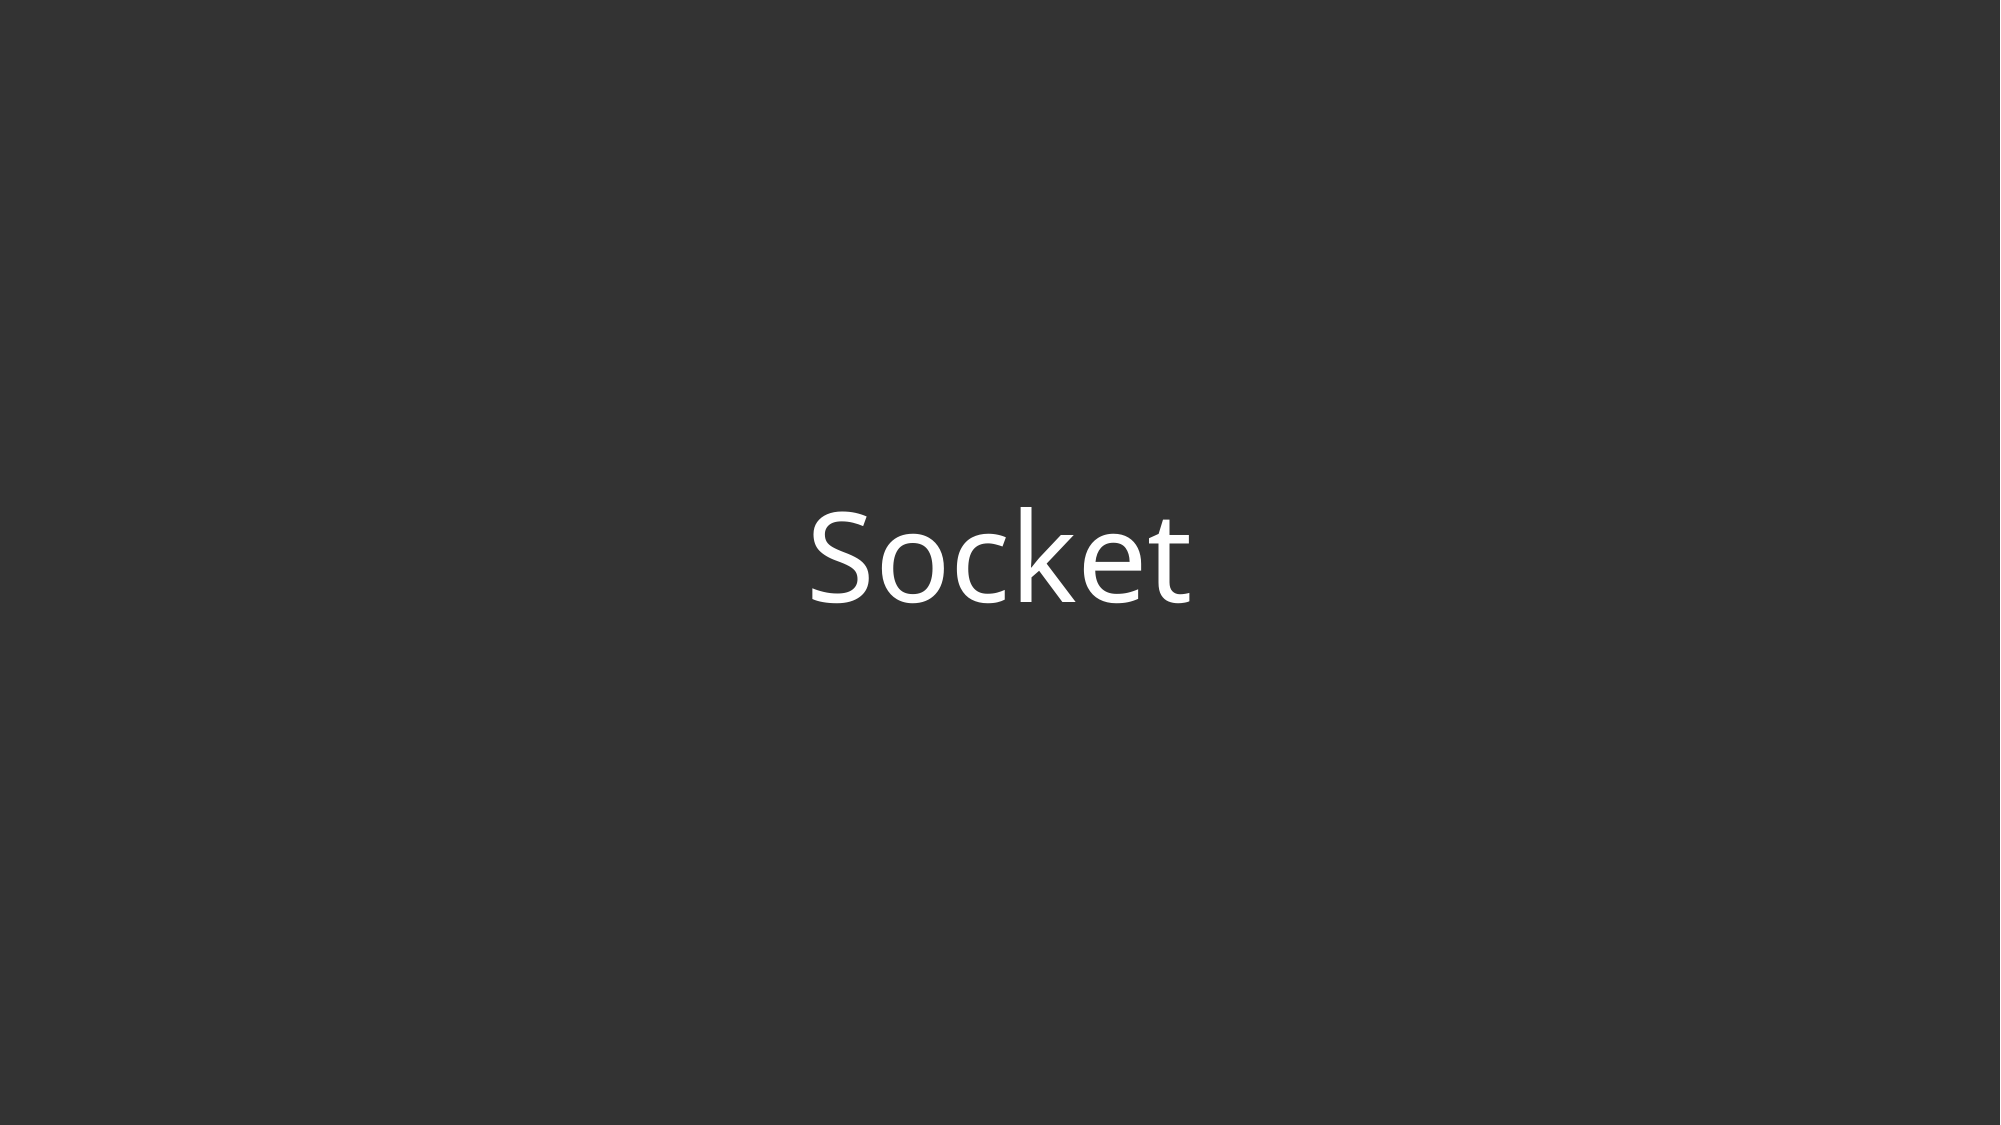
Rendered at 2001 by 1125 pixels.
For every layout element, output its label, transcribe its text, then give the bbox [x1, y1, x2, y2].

title Socket [137, 453, 1863, 672]
